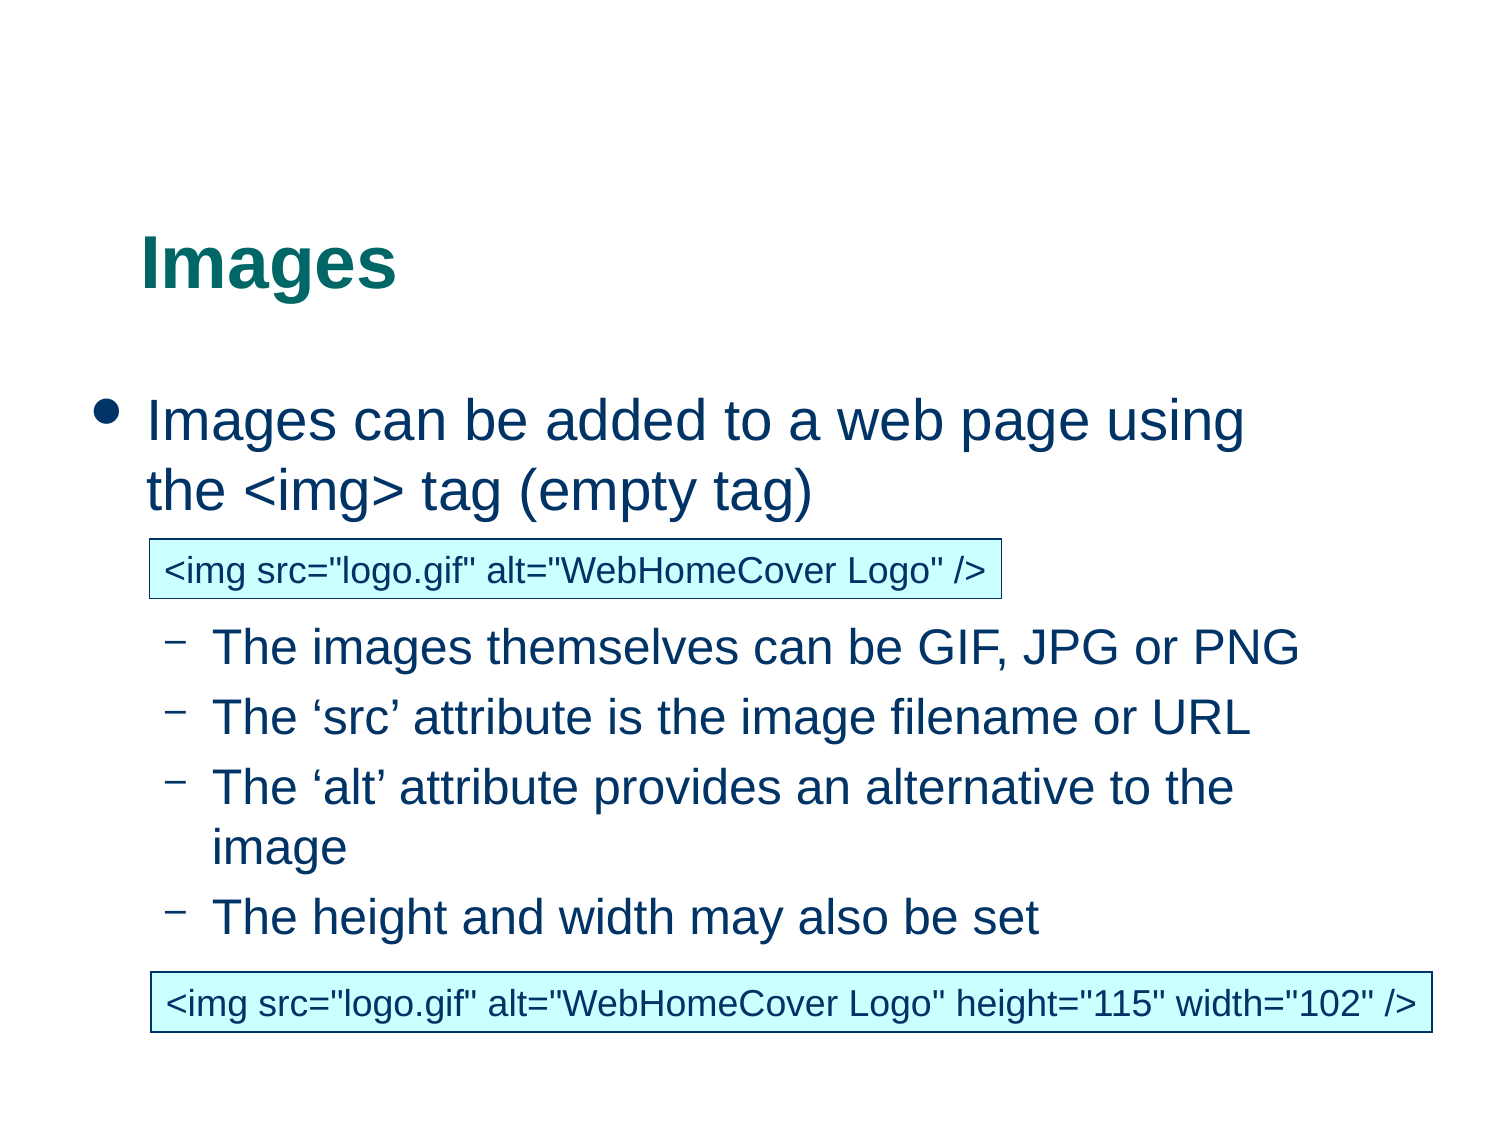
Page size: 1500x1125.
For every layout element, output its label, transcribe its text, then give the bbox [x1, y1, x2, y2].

text_box <img src="logo.gif" alt="WebHomeCover Logo" /> [149, 538, 1002, 599]
title Images [125, 125, 1425, 313]
list Images can be added to a web page using the <img> tag (empty tag) The images themselves can be GIF, JPG or PNG The ‘src’ attribute is the image filename or URL The ‘alt’ attribute provides an alternative to the image The height and width may also be set [75, 375, 1337, 986]
text_box <img src="logo.gif" alt="WebHomeCover Logo" height="115" width="102" /> [151, 972, 1433, 1032]
